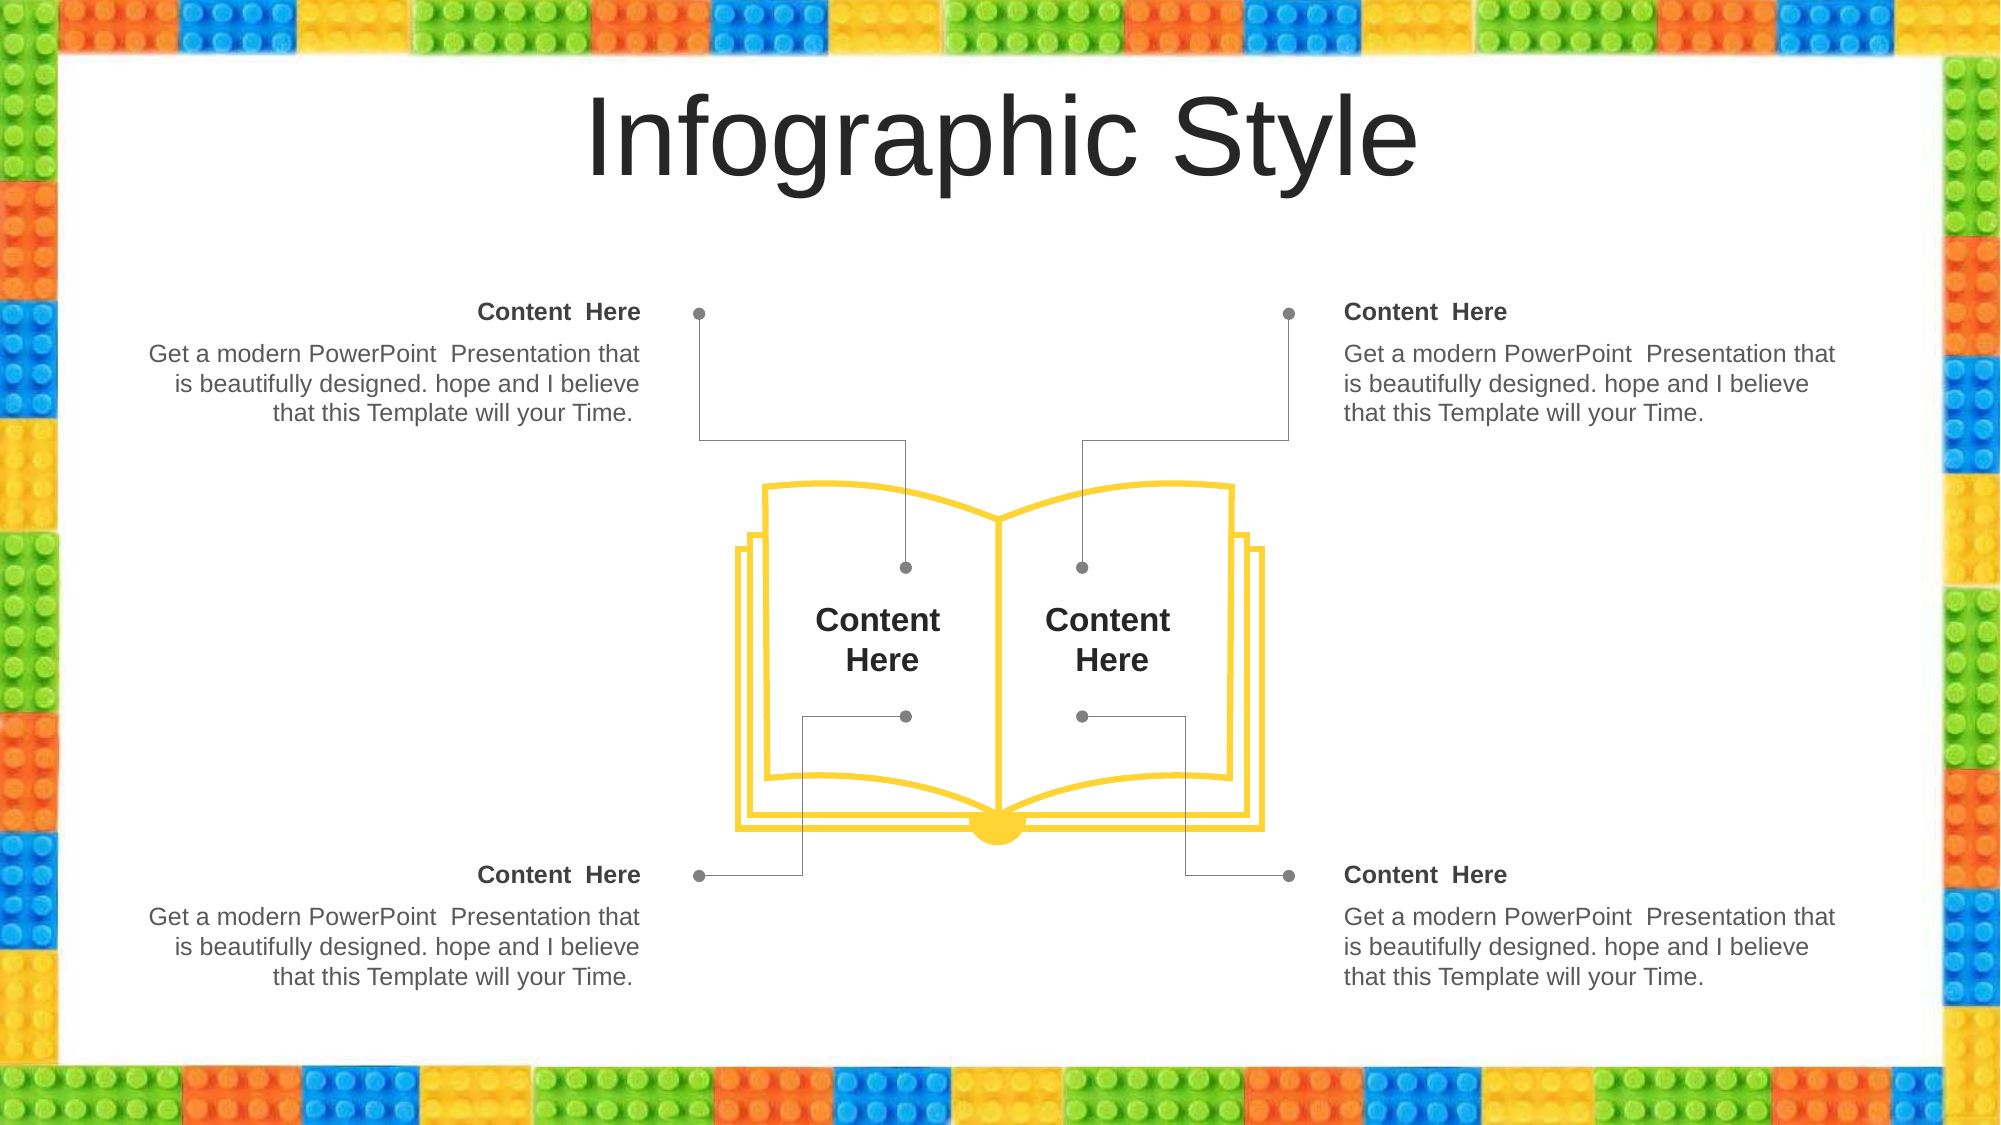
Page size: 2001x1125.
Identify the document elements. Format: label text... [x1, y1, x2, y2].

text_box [132, 287, 657, 436]
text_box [738, 486, 1262, 845]
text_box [132, 851, 657, 1000]
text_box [699, 716, 906, 876]
picture [0, 0, 2001, 1125]
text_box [1343, 287, 1868, 436]
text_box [675, 337, 930, 544]
list Infographic Style [53, 76, 1952, 195]
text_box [1082, 716, 1289, 876]
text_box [1343, 851, 1868, 1000]
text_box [1058, 337, 1313, 544]
